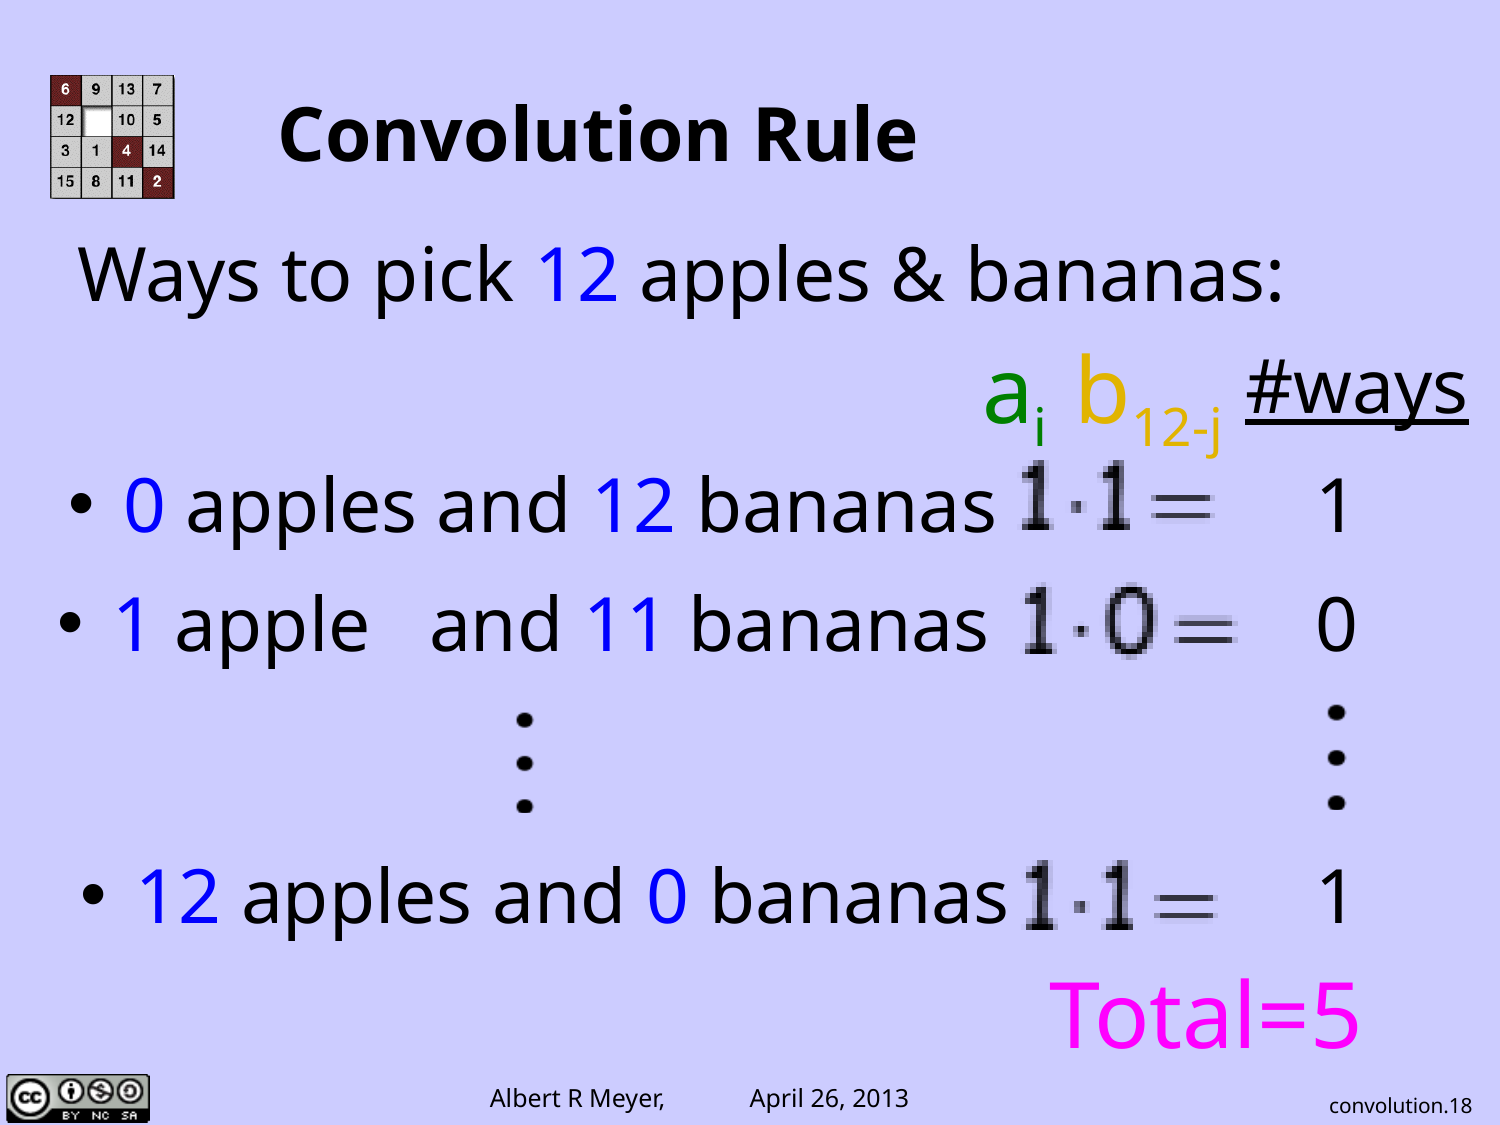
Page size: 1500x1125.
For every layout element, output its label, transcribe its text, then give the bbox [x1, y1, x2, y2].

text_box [1016, 849, 1226, 938]
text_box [1014, 571, 1244, 666]
picture [50, 75, 175, 199]
text_box 0 [1300, 568, 1374, 674]
text_box Ways to pick 12 apples & bananas: [62, 218, 1463, 324]
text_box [967, 324, 1488, 452]
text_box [1323, 701, 1351, 810]
text_box 1 [1300, 840, 1374, 946]
text_box 1 [1300, 460, 1374, 555]
text_box 12 apples and 0 bananas [65, 840, 1025, 946]
slide_number convolution.18 [1049, 1084, 1488, 1125]
text_box Total=5 [1035, 949, 1378, 1075]
text_box 1 apple and 11 bananas [42, 568, 1005, 674]
text_box 0 apples and 12 bananas [53, 449, 1012, 555]
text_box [1012, 449, 1222, 538]
title Convolution Rule [262, 37, 1500, 226]
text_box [512, 710, 538, 813]
picture [6, 1074, 150, 1123]
